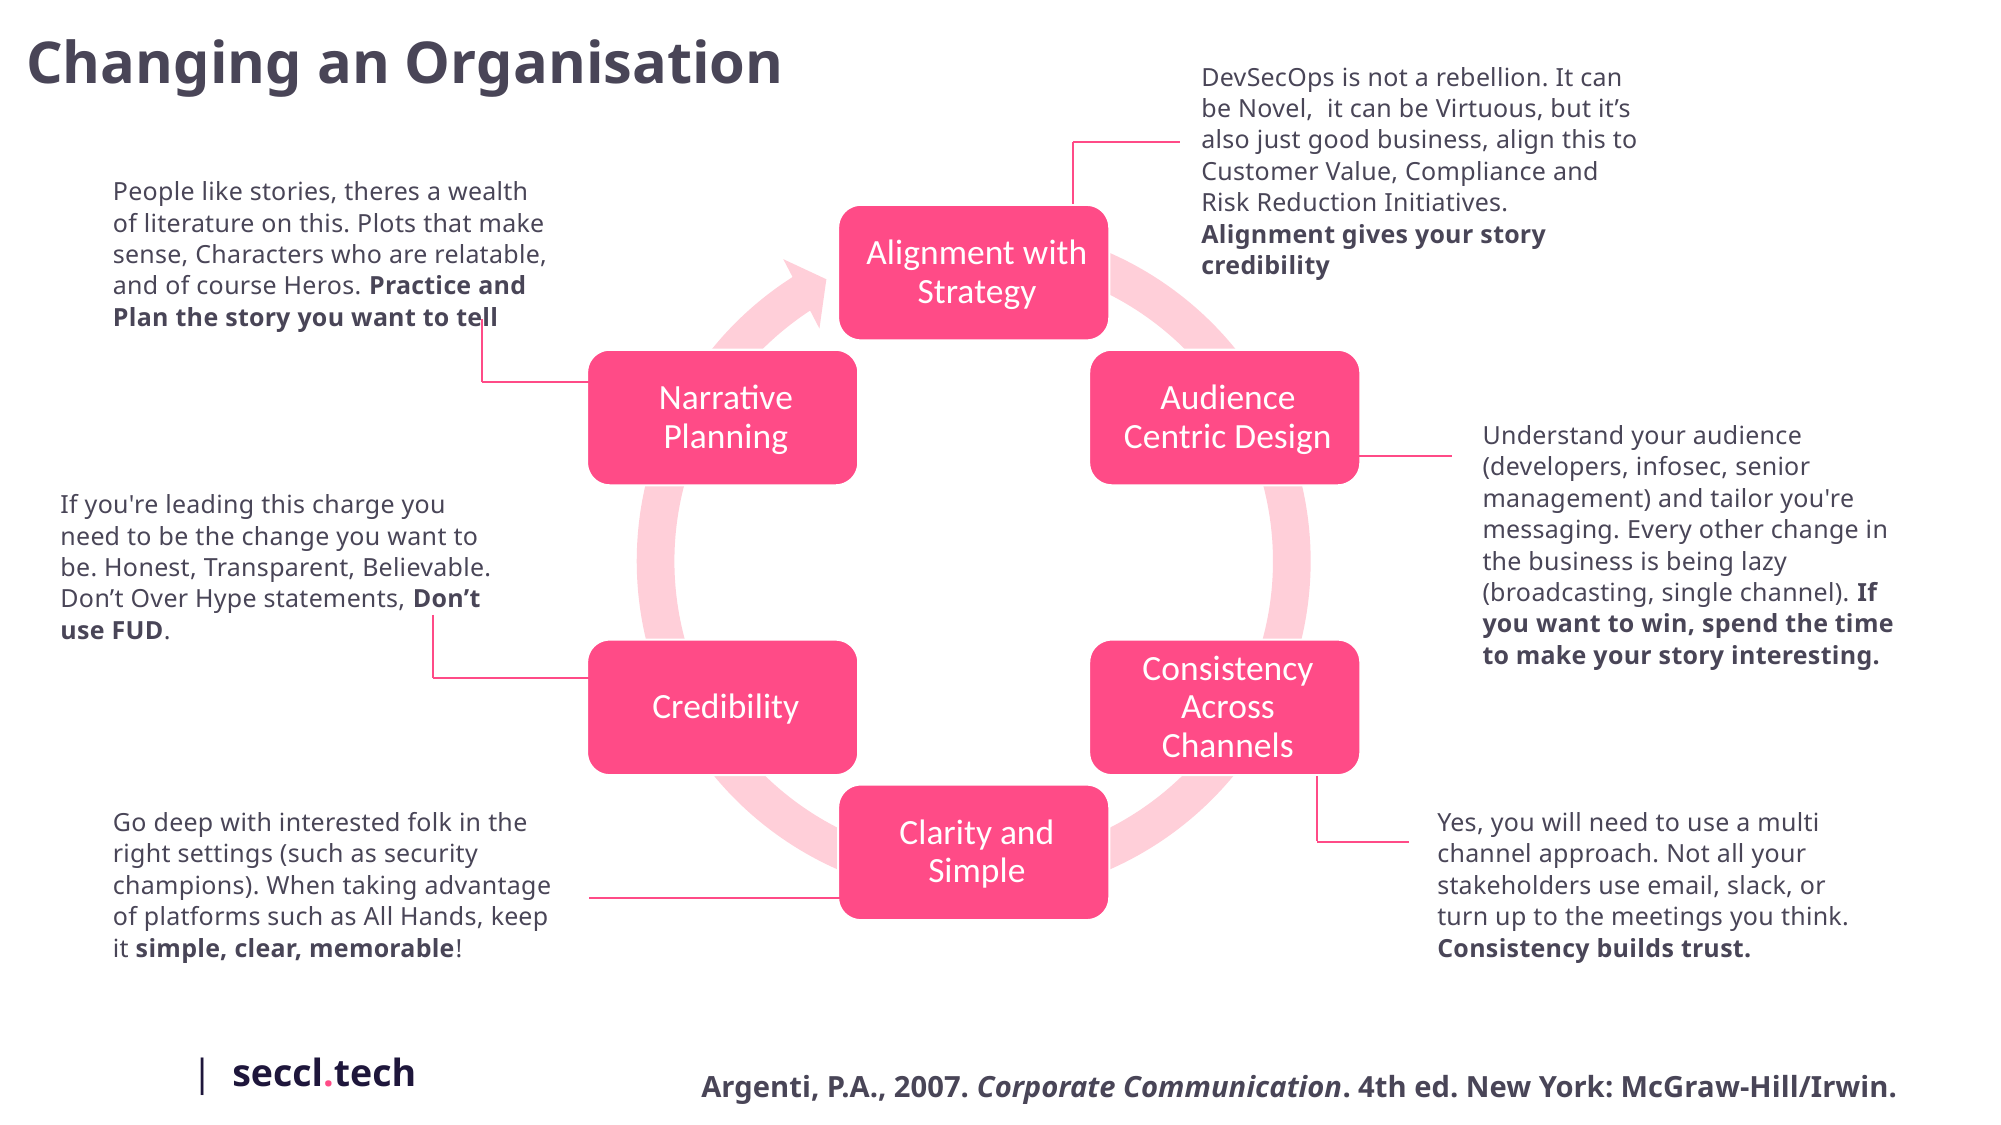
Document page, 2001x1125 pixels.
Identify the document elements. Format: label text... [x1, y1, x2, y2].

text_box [333, 204, 1615, 921]
text_box Changing an Organisation [11, 26, 1511, 104]
text_box If you're leading this charge you need to be the change you want to be. Honest, Transparent, Believable. Don’t Over Hype statements, Don’t use FUD. [60, 475, 333, 645]
text_box Yes, you will need to use a multi channel approach. Not all your stakeholders use email, slack, or turn up to the meetings you think. Consistency builds trust. [1437, 793, 1895, 963]
text_box Argenti, P.A., 2007. Corporate Communication. 4th ed. New York: McGraw-Hill/Irwin. [686, 1060, 1913, 1111]
text_box Go deep with interested folk in the right settings (such as security champions). When taking advantage of platforms such as All Hands, keep it simple, clear, memorable! [112, 793, 570, 963]
text_box DevSecOps is not a rebellion. It can be Novel, it can be Virtuous, but it’s also just good business, align this to Customer Value, Compliance and Risk Reduction Initiatives. Alignment gives your story credibility [1201, 47, 1659, 280]
text_box Understand your audience (developers, infosec, senior management) and tailor you're messaging. Every other change in the business is being lazy (broadcasting, single channel). If you want to win, spend the time to make your story interesting. [1615, 406, 1940, 670]
text_box People like stories, theres a wealth of literature on this. Plots that make sense, Characters who are relatable, and of course Heros. Practice and Plan the story you want to tell [112, 162, 570, 332]
